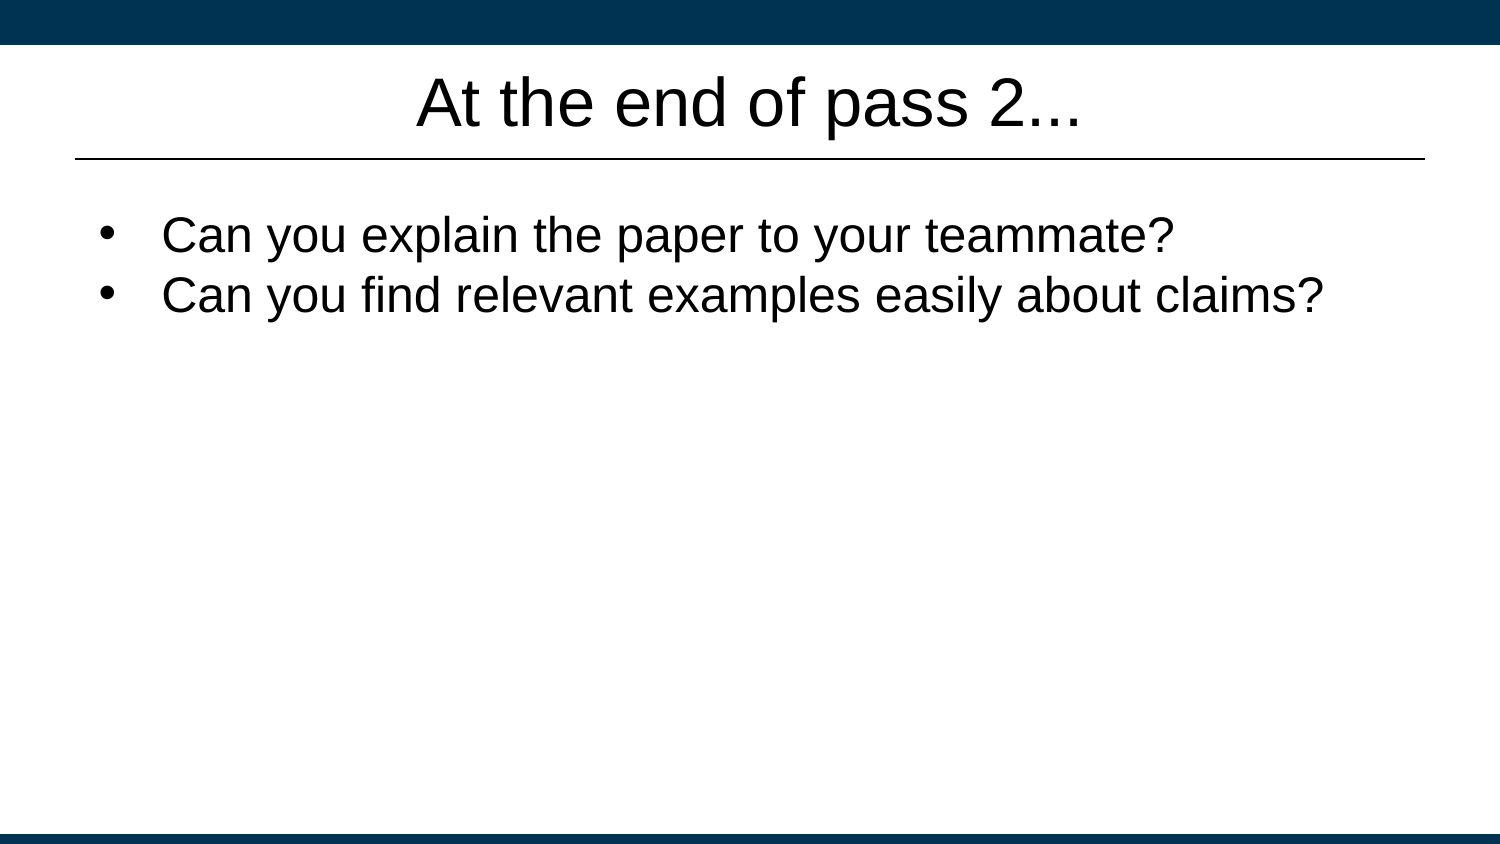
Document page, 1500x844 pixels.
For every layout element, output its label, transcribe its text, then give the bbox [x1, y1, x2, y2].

list Can you explain the paper to your teammate? Can you find relevant examples easily about claims? [75, 196, 1425, 754]
title At the end of pass 2... [75, 28, 1425, 169]
